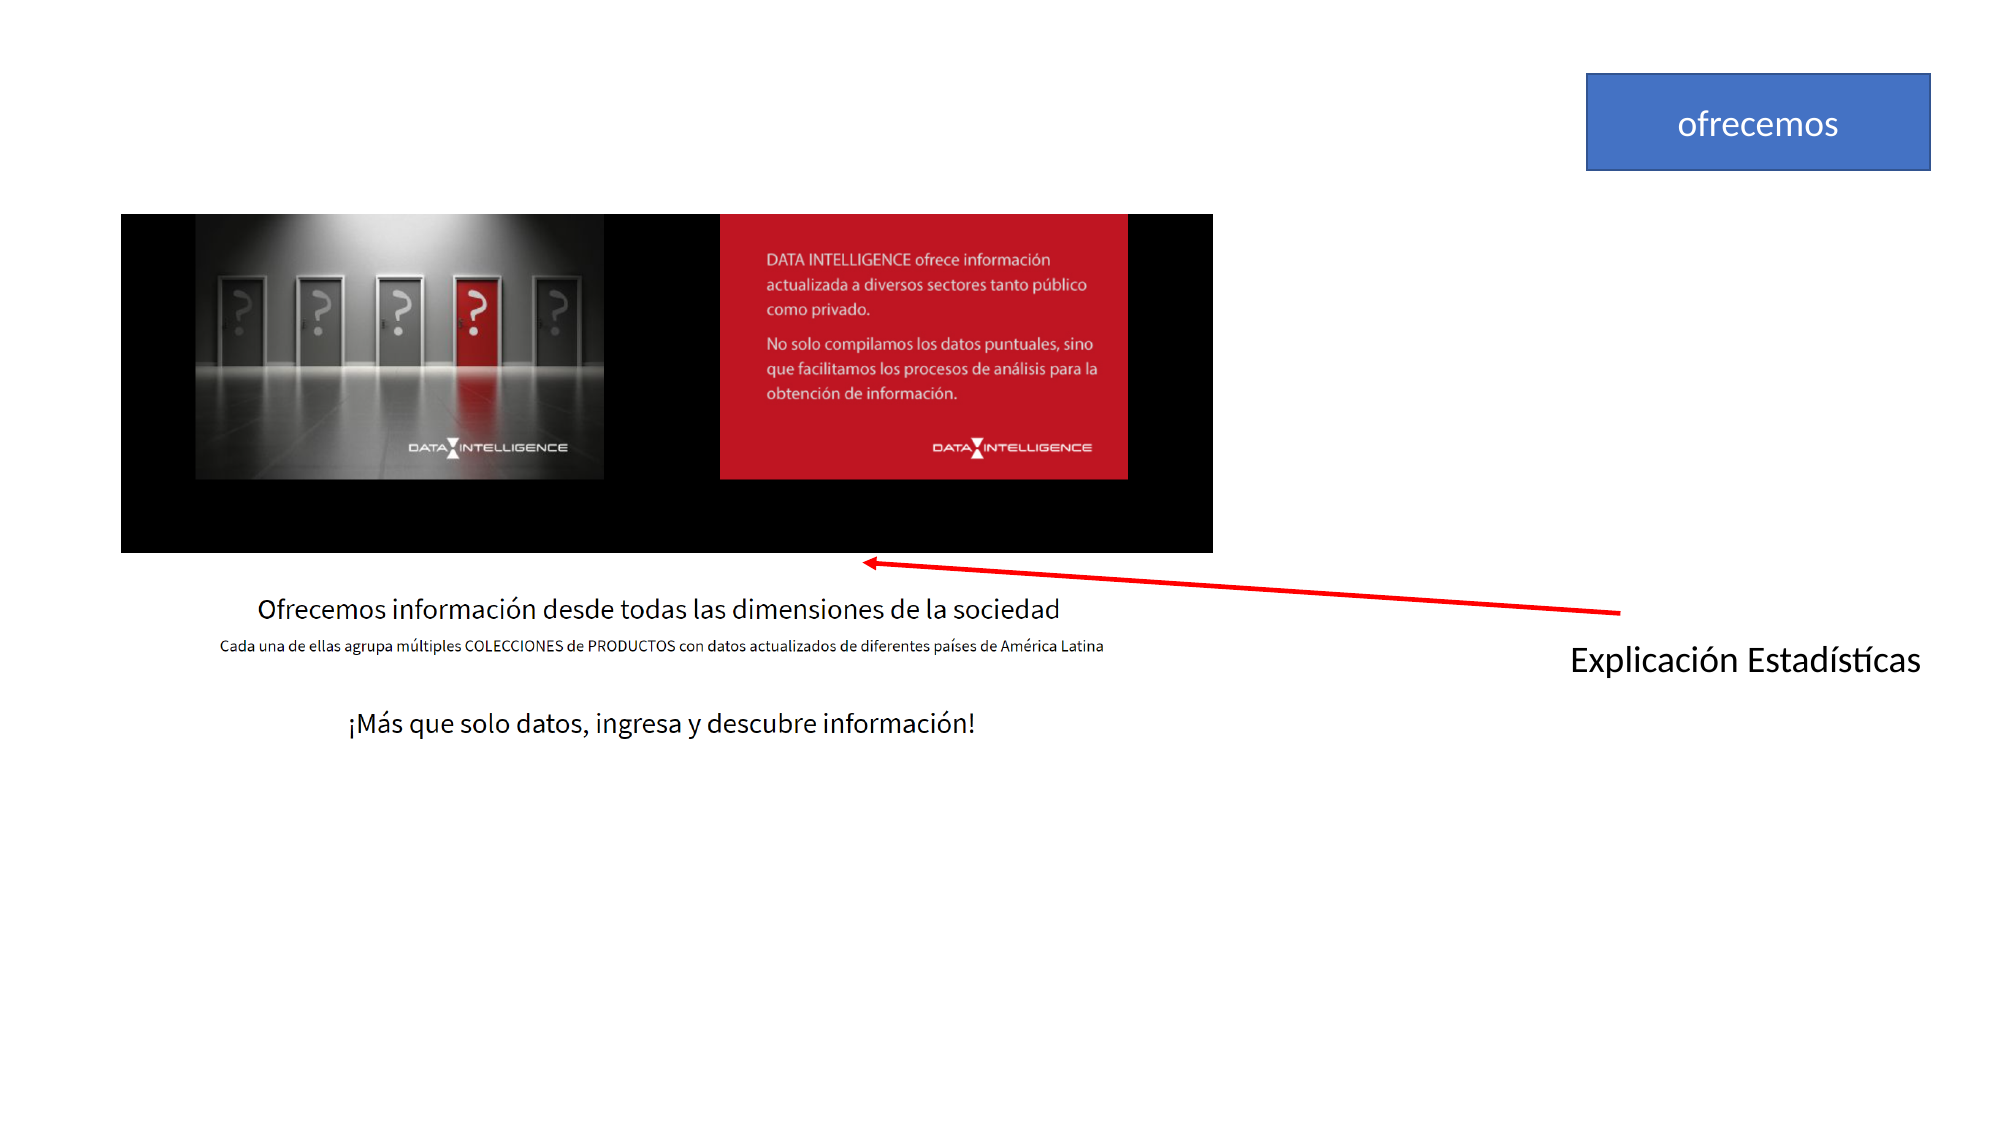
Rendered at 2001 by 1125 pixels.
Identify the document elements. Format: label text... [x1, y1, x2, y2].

picture [121, 214, 1213, 764]
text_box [862, 562, 1621, 614]
text_box ofrecemos [1586, 73, 1931, 171]
text_box Explicación Estadístícas [1555, 627, 2000, 688]
